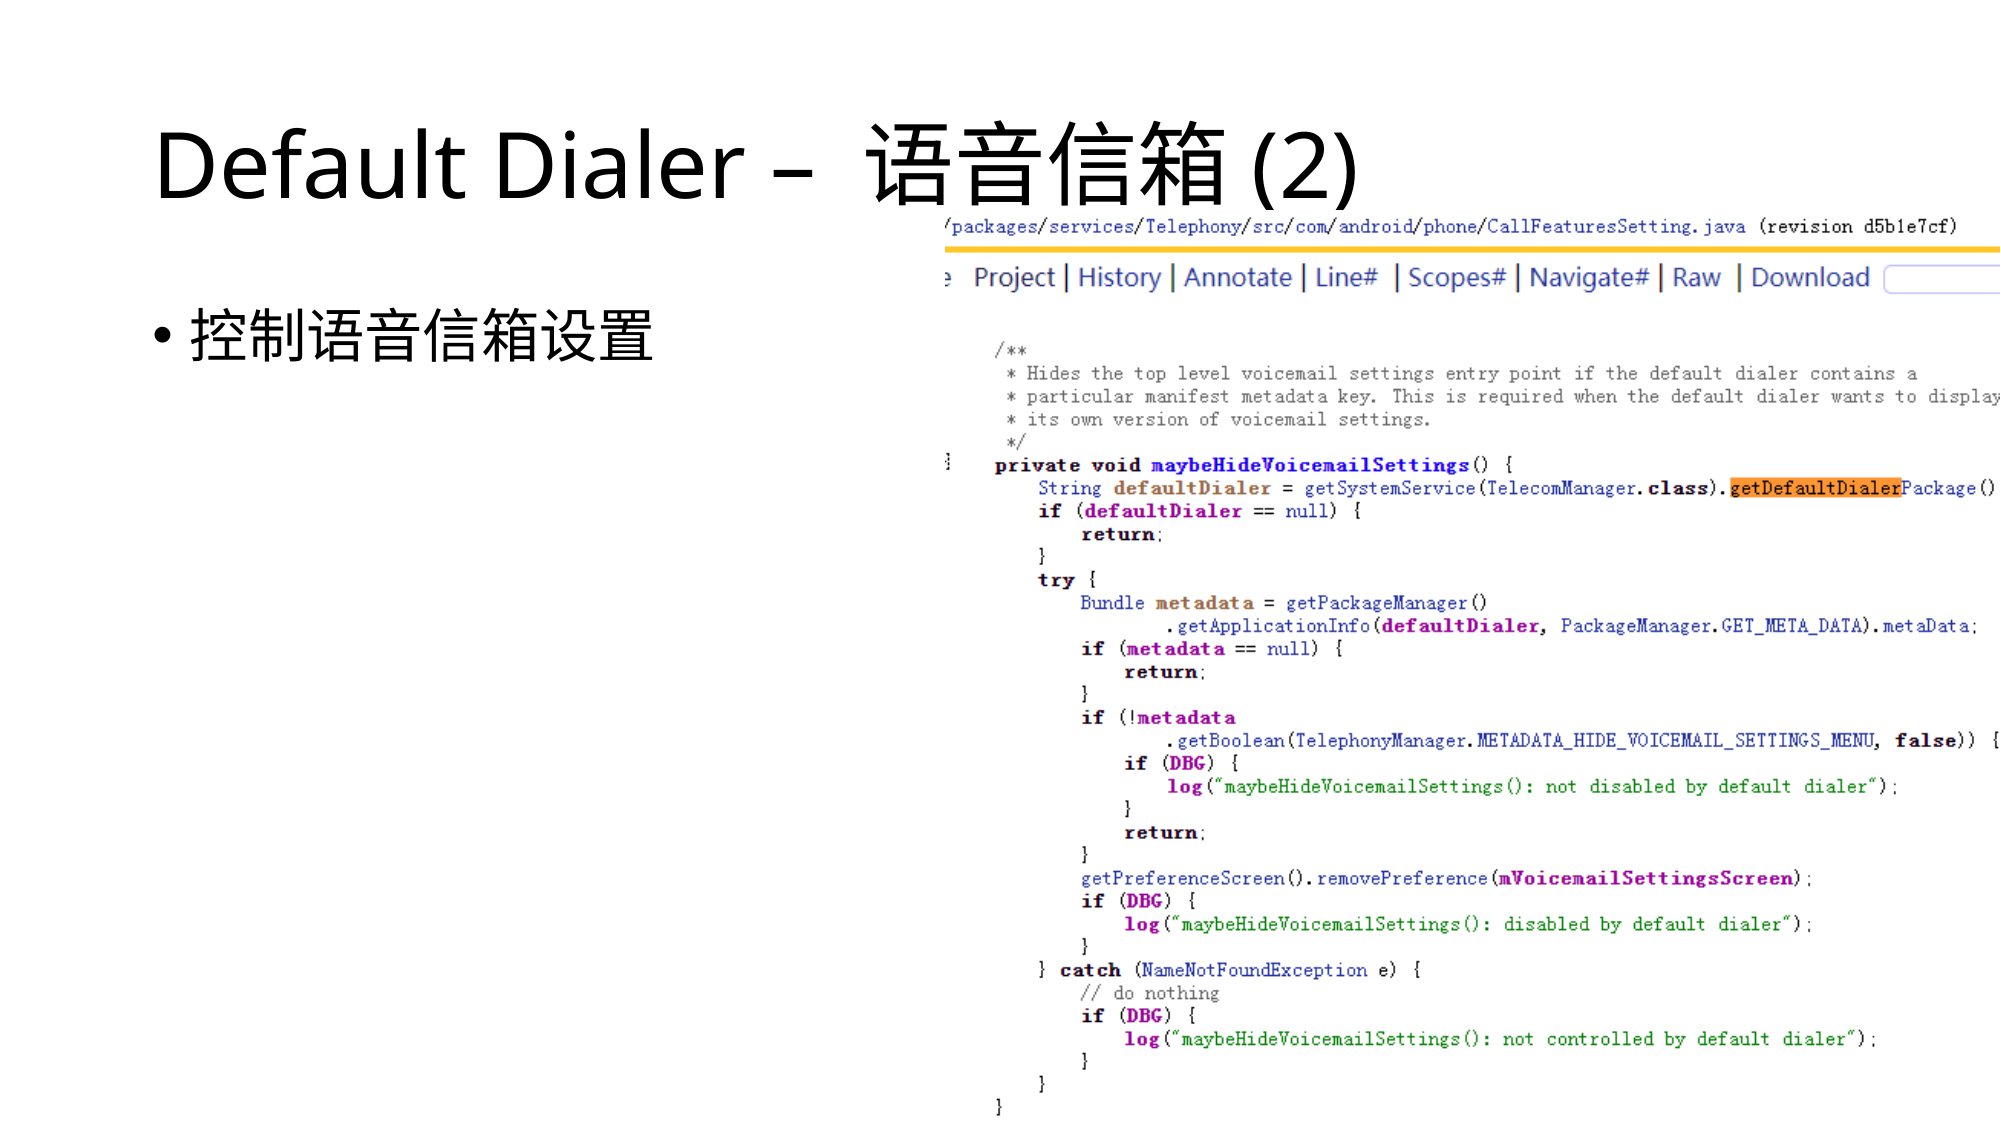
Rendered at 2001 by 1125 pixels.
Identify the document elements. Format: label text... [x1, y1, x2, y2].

picture [945, 210, 2000, 1125]
list 控制语音信箱设置 [137, 299, 945, 1014]
title Default Dialer – 语音信箱(2) [137, 59, 1863, 278]
